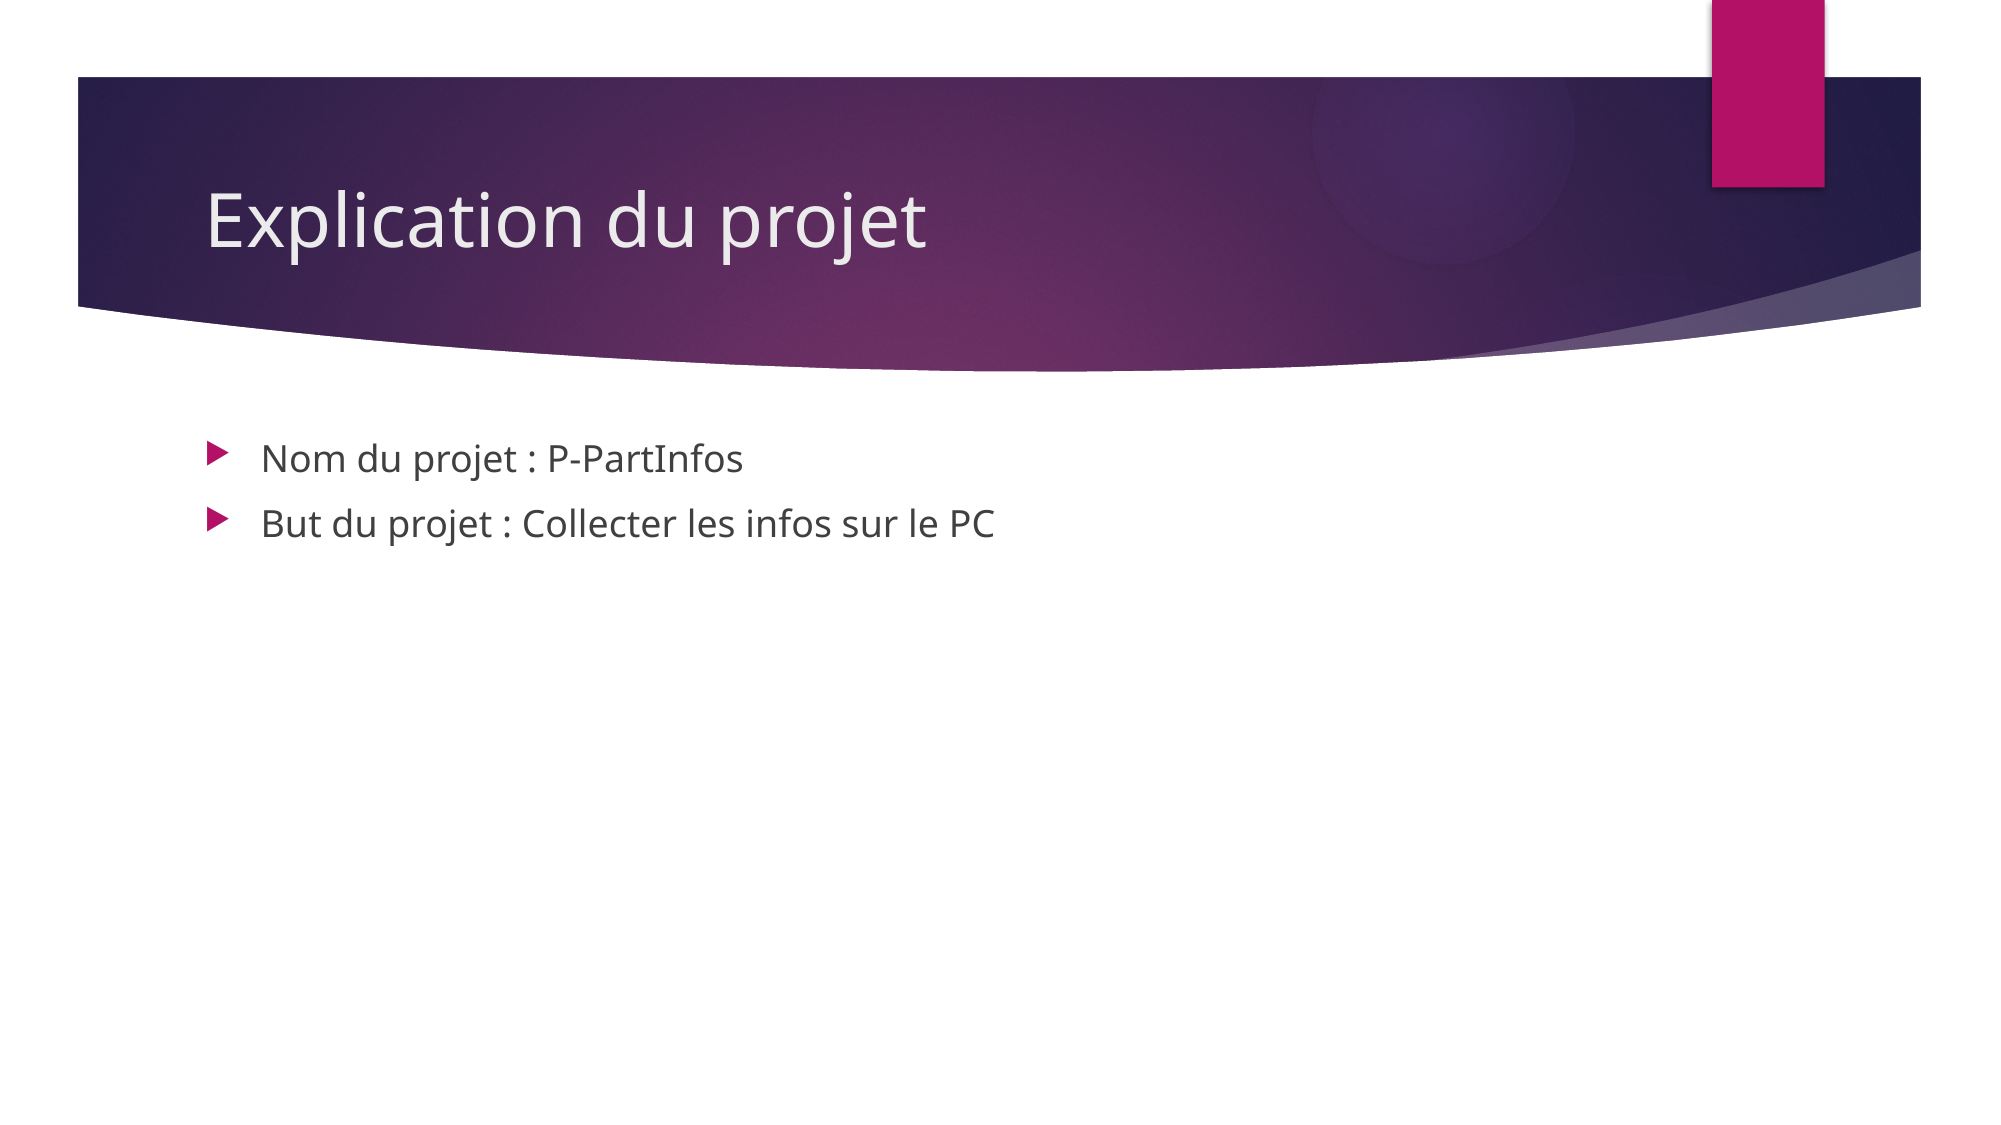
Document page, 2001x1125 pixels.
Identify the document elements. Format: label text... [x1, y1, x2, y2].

title Explication du projet [189, 159, 1627, 276]
list Nom du projet : P-PartInfos But du projet : Collecter les infos sur le PC [189, 427, 1638, 988]
